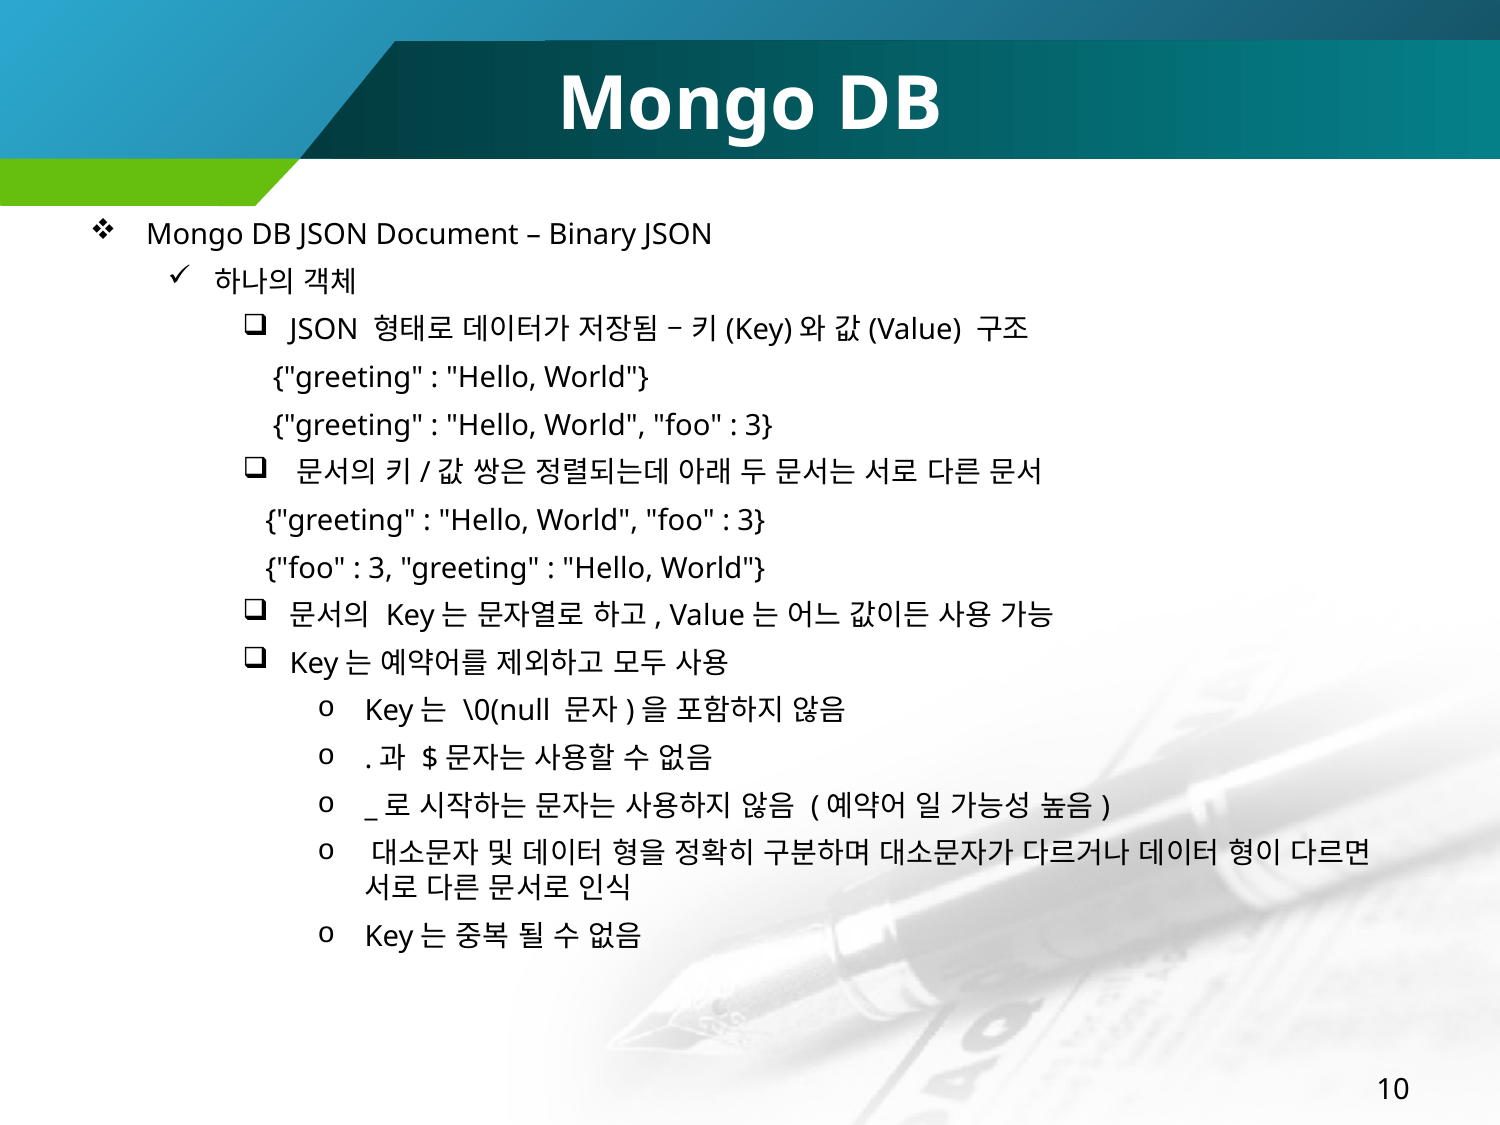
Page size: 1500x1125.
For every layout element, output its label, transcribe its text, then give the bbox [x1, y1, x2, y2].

picture [490, 448, 1500, 1125]
title Mongo DB [0, 36, 1500, 163]
slide_number 10 [1074, 1062, 1426, 1103]
list Mongo DB JSON Document – Binary JSON 하나의 객체 JSON 형태로 데이터가 저장됨 – 키(Key)와 값(Value) 구조 {"greeting" : "Hello, World"} {"greeting" : "Hello, World", "foo" : 3} ﻿문서의 키/값 쌍은 정렬되는데 아래 두 문서는 서로 다른 문서 ​ {"greeting" : "Hello, World", "foo" : 3} {"foo" : 3, "greeting" : "Hello, World"} 문서의 Key는 문자열로 하고, Value는 어느 값이든 사용 가능 Key는 예약어를 제외하고 모두 사용 Key는 \0(null 문자)을 포함하지 않음 .과 $문자는 사용할 수 없음 _로 시작하는 문자는 사용하지 않음 (예약어 일 가능성 높음) ​대소문자 및 데이터 형을 정확히 구분하며 대소문자가 다르거나 데이터 형이 다르면 서로 다른 문서로 인식 Key는 중복 될 수 없음 [74, 207, 1426, 1021]
